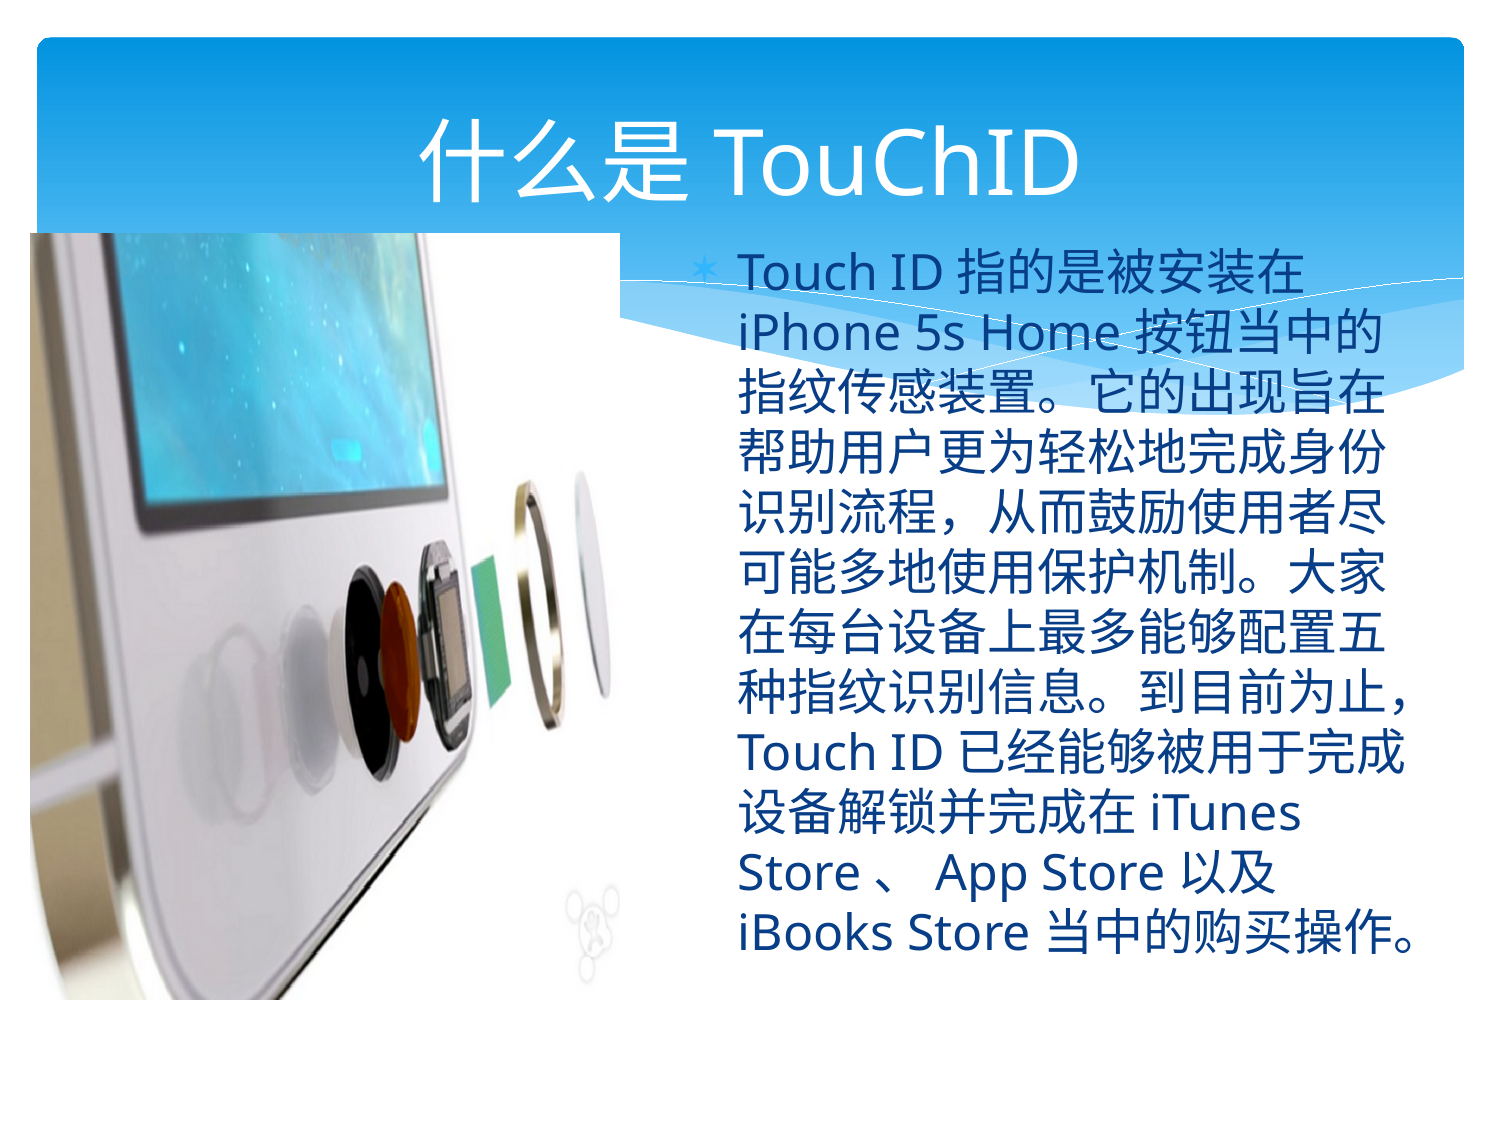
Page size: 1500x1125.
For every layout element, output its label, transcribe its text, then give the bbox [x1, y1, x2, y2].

picture [29, 233, 621, 1020]
title 什么是TouChID [75, 55, 1425, 261]
list Touch ID指的是被安装在iPhone 5s Home按钮当中的指纹传感装置。它的出现旨在帮助用户更为轻松地完成身份识别流程，从而鼓励使用者尽可能多地使用保护机制。大家在每台设备上最多能够配置五种指纹识别信息。到目前为止，Touch ID已经能够被用于完成设备解锁并完成在iTunes Store、App Store以及iBooks Store当中的购买操作。 [677, 233, 1449, 1039]
